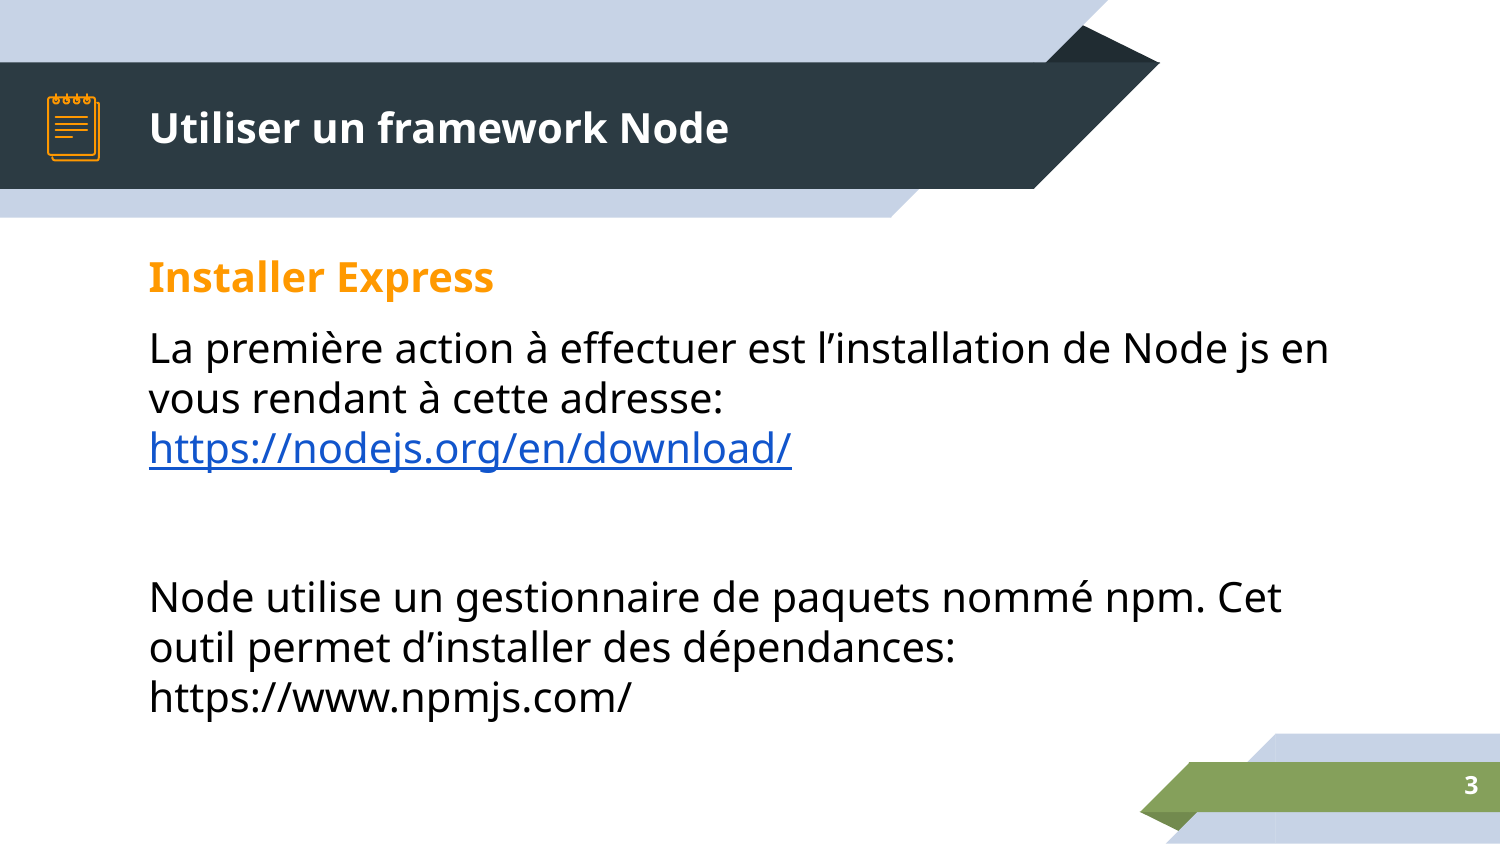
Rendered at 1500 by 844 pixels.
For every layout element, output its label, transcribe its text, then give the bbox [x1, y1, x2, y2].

list Installer Express La première action à effectuer est l’installation de Node js en vous rendant à cette adresse: https://nodejs.org/en/download/ Node utilise un gestionnaire de paquets nommé npm. Cet outil permet d’installer des dépendances: https://www.npmjs.com/ [133, 236, 1355, 329]
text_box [47, 93, 100, 161]
slide_number 3 [1249, 760, 1494, 813]
title Utiliser un framework Node [133, 64, 997, 190]
